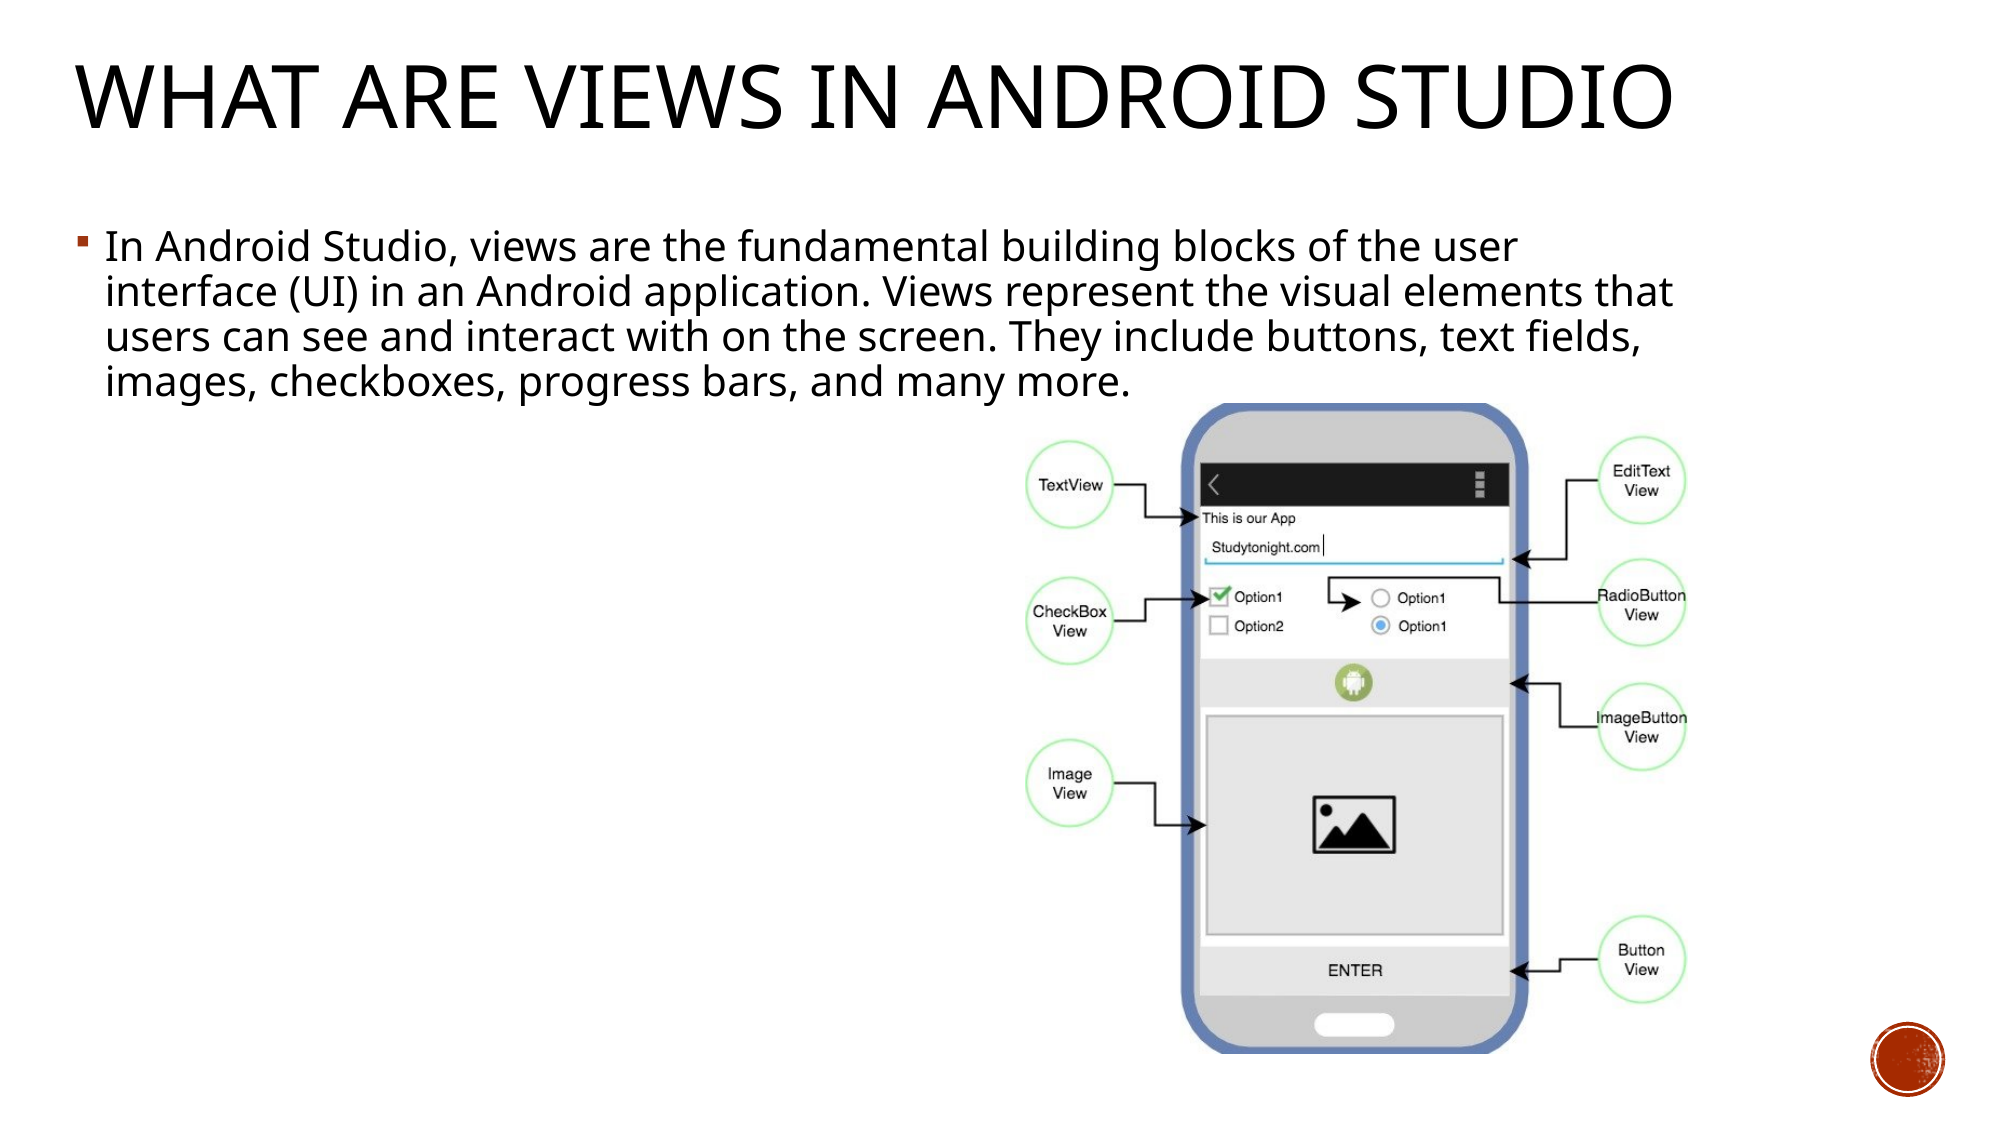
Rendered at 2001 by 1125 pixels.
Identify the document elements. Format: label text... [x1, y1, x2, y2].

list In Android Studio, views are the fundamental building blocks of the user interface (UI) in an Android application. Views represent the visual elements that users can see and interact with on the screen. They include buttons, text fields, images, checkboxes, progress bars, and many more. [59, 218, 1710, 421]
title What are views in android studio [59, 45, 1710, 157]
picture [1025, 403, 1688, 1054]
